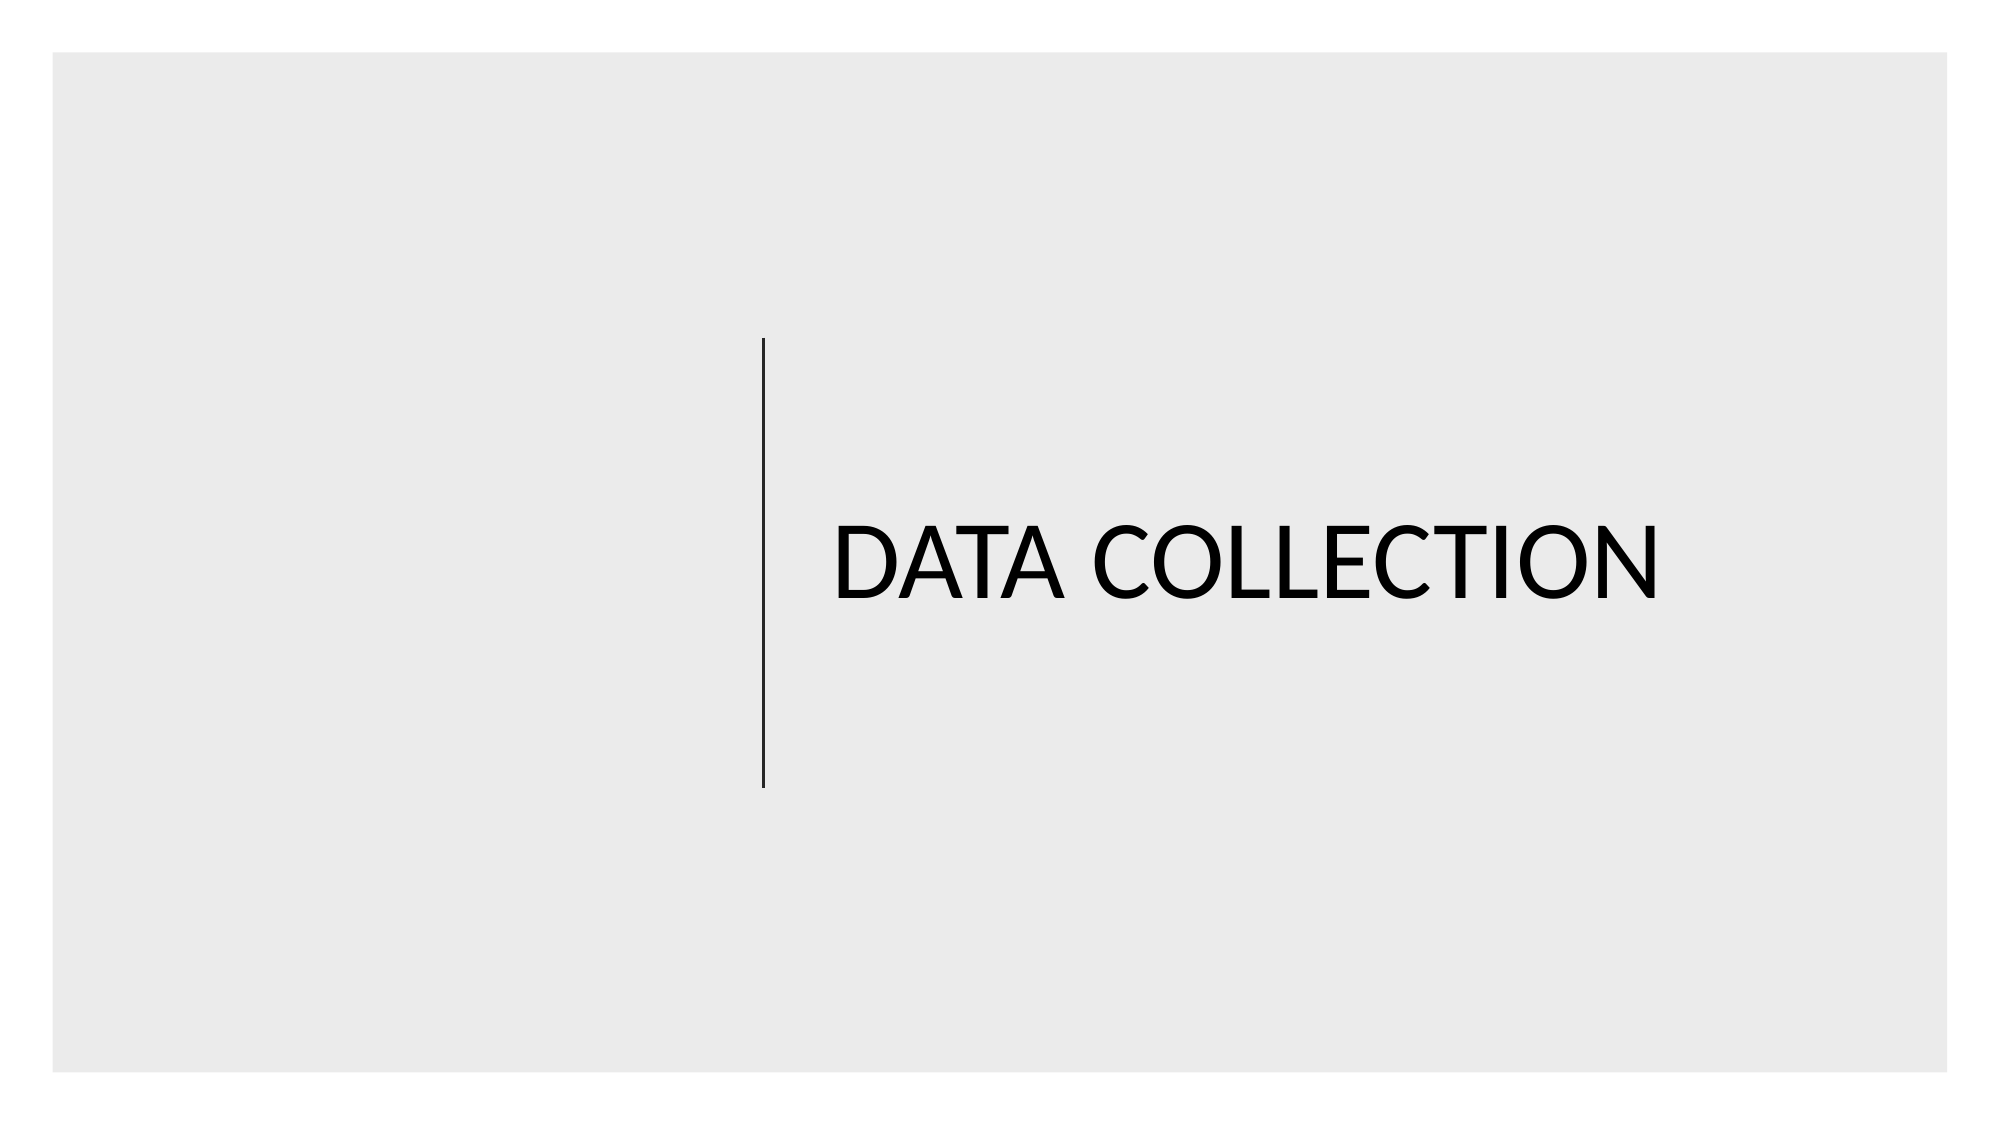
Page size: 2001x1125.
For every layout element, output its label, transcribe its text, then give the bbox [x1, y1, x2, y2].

text_box [52, 51, 1948, 1073]
list DATA COLLECTION [816, 158, 1863, 967]
